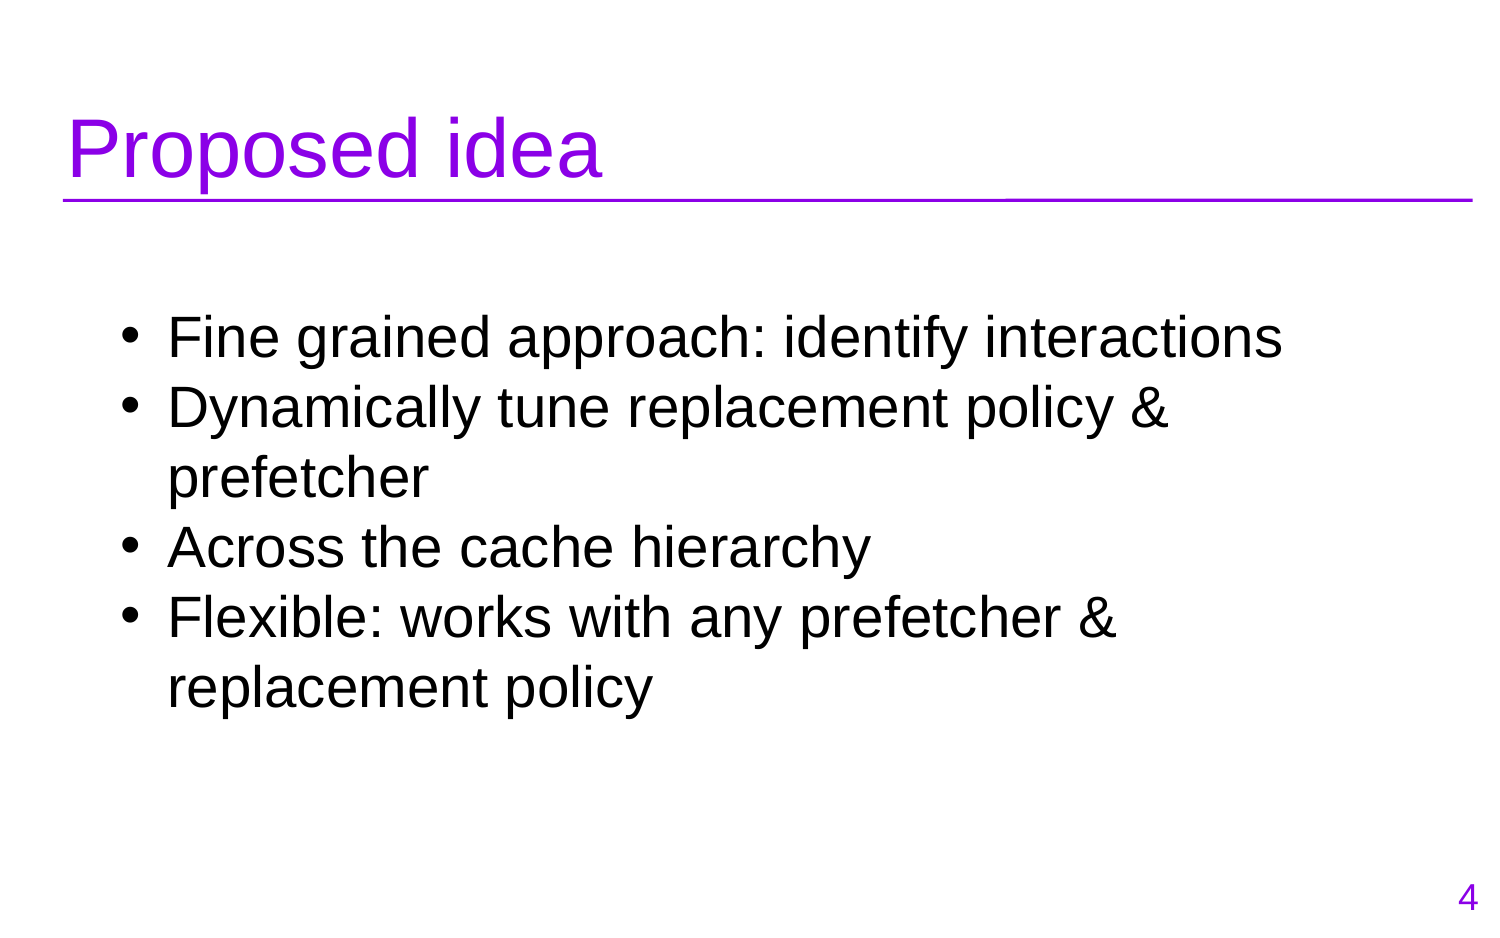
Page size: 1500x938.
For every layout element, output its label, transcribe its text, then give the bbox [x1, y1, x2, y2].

slide_number 4 [1388, 859, 1494, 932]
title Proposed idea [51, 79, 1449, 185]
text_box Fine grained approach: identify interactions Dynamically tune replacement policy & prefetcher Across the cache hierarchy Flexible: works with any prefetcher & replacement policy [105, 291, 1389, 727]
